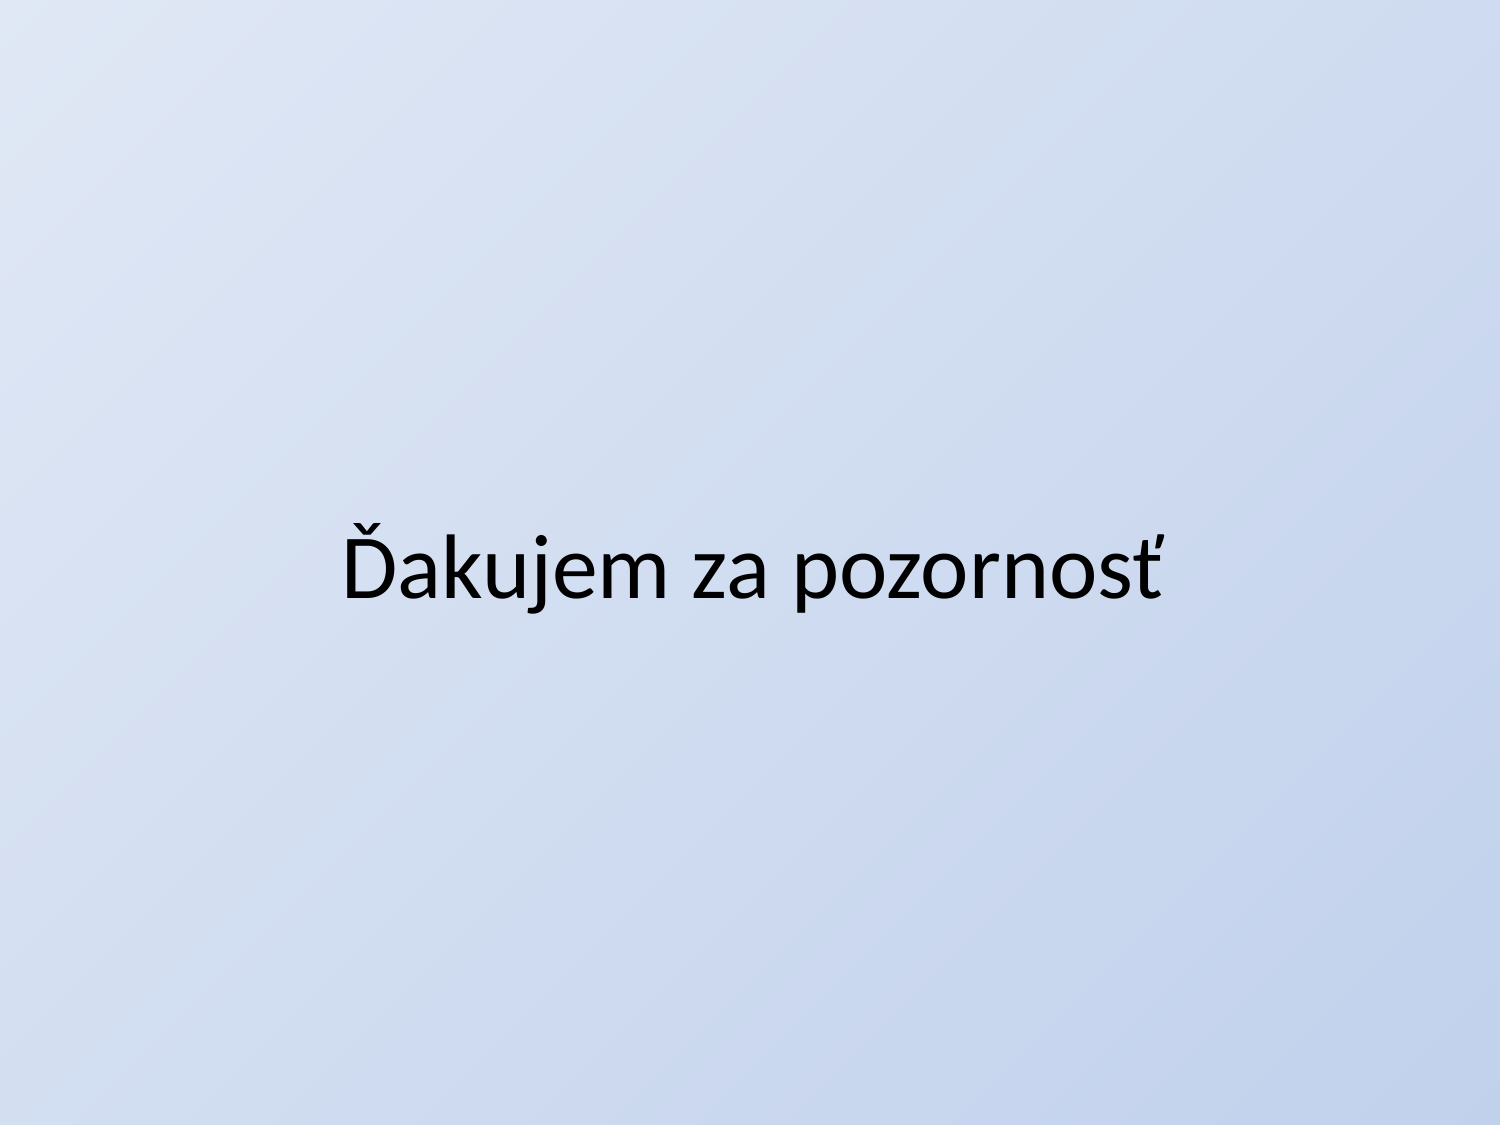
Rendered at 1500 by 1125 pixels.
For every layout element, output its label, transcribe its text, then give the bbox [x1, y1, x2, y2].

title Ďakujem za pozornosť [88, 468, 1439, 656]
